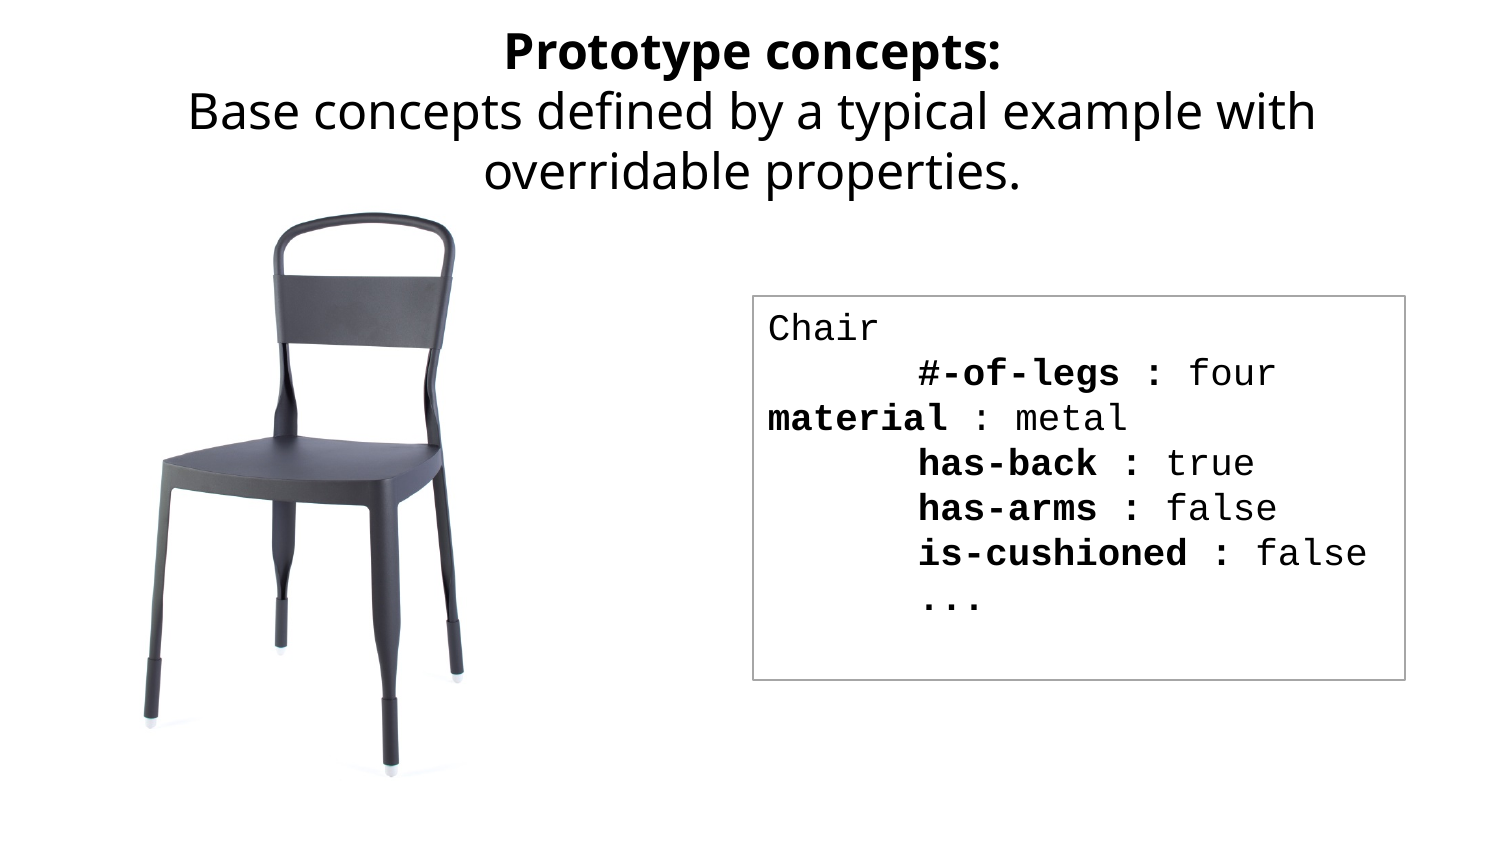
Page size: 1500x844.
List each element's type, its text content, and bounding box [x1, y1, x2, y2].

text_box Prototype concepts: Base concepts defined by a typical example with overridable properties. [75, 12, 1431, 208]
picture [125, 194, 486, 782]
text_box Chair #-of-legs : four material : metal has-back : true has-arms : false is-cushioned : false ... [753, 295, 1406, 681]
